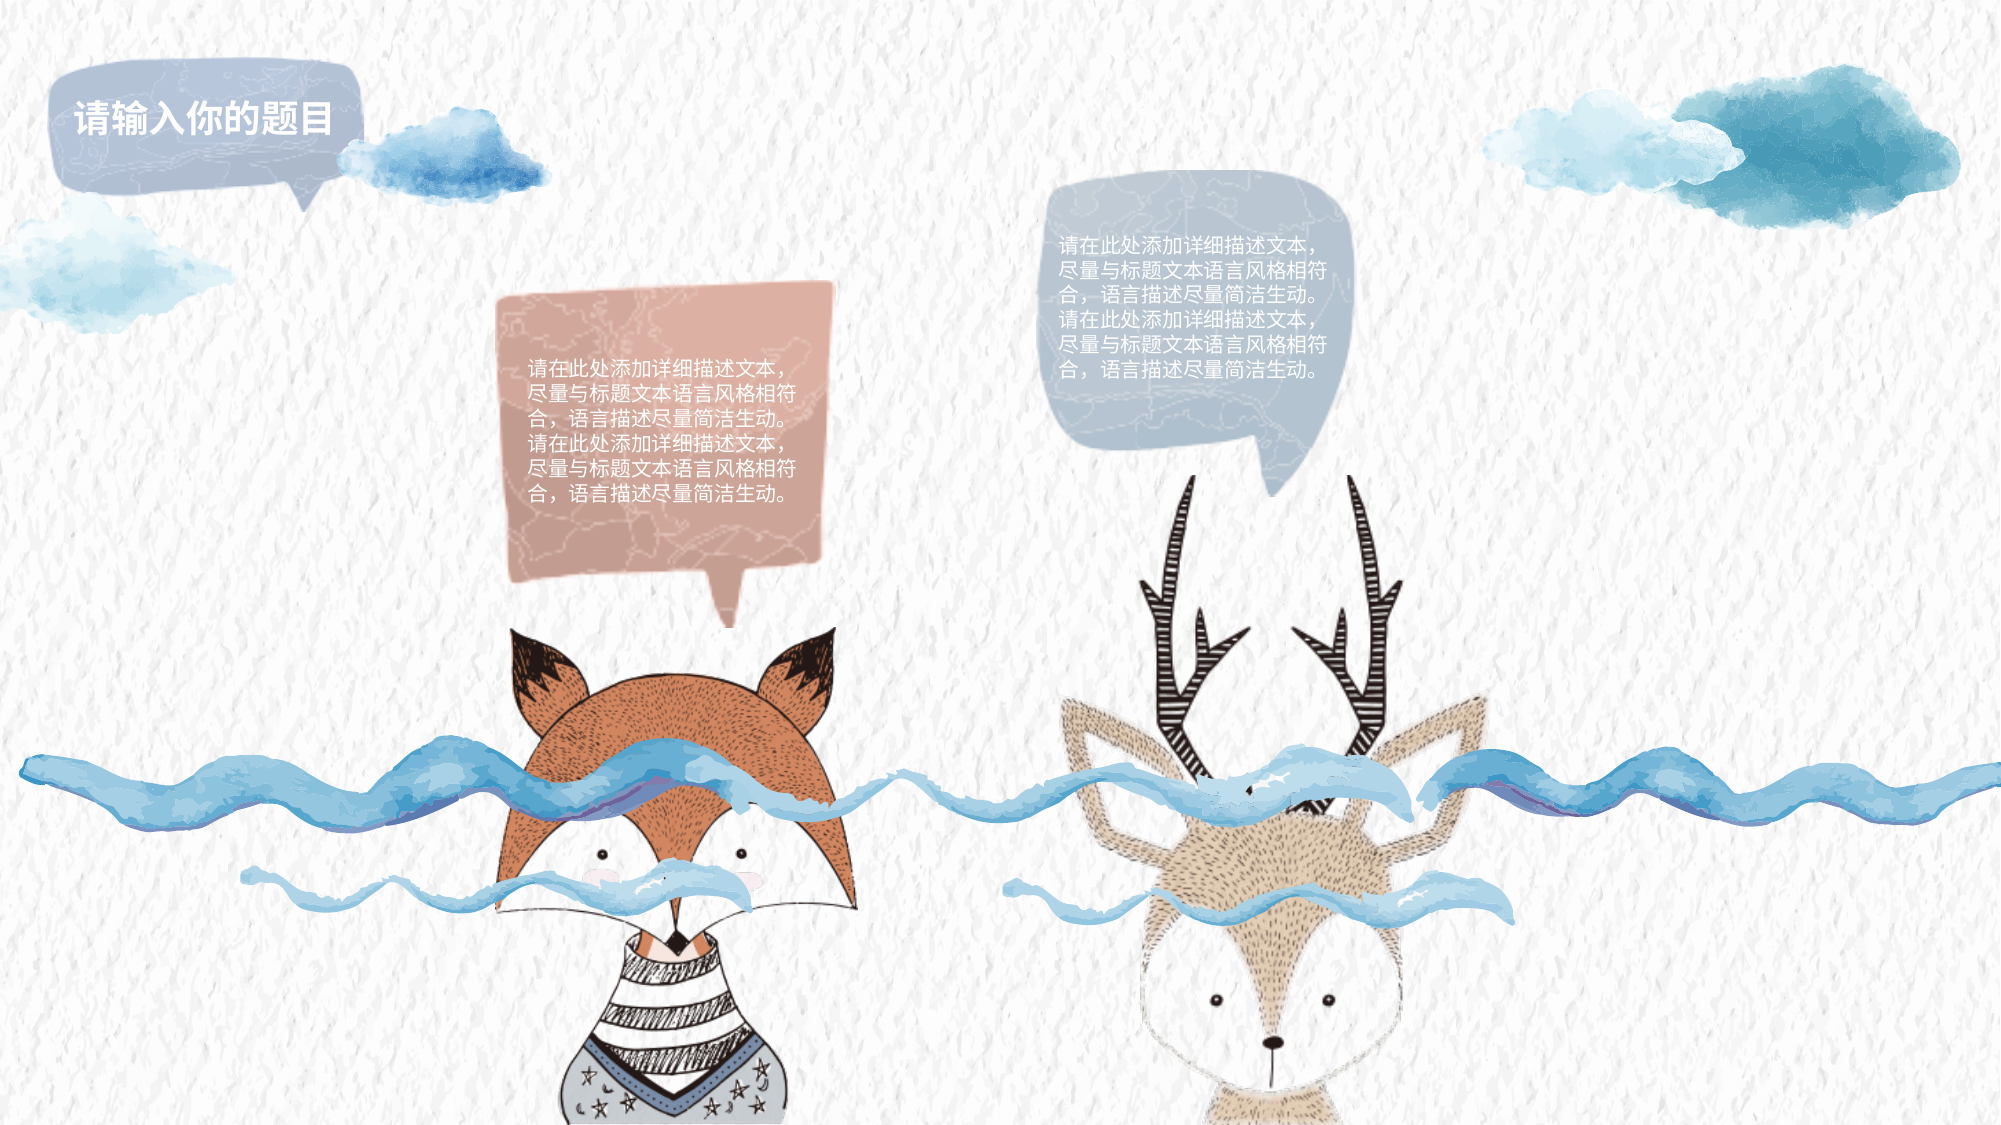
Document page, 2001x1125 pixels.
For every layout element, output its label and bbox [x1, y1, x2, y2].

text_box [495, 280, 836, 628]
text_box [1036, 170, 1357, 497]
picture [0, 0, 2000, 1125]
text_box [46, 57, 364, 212]
